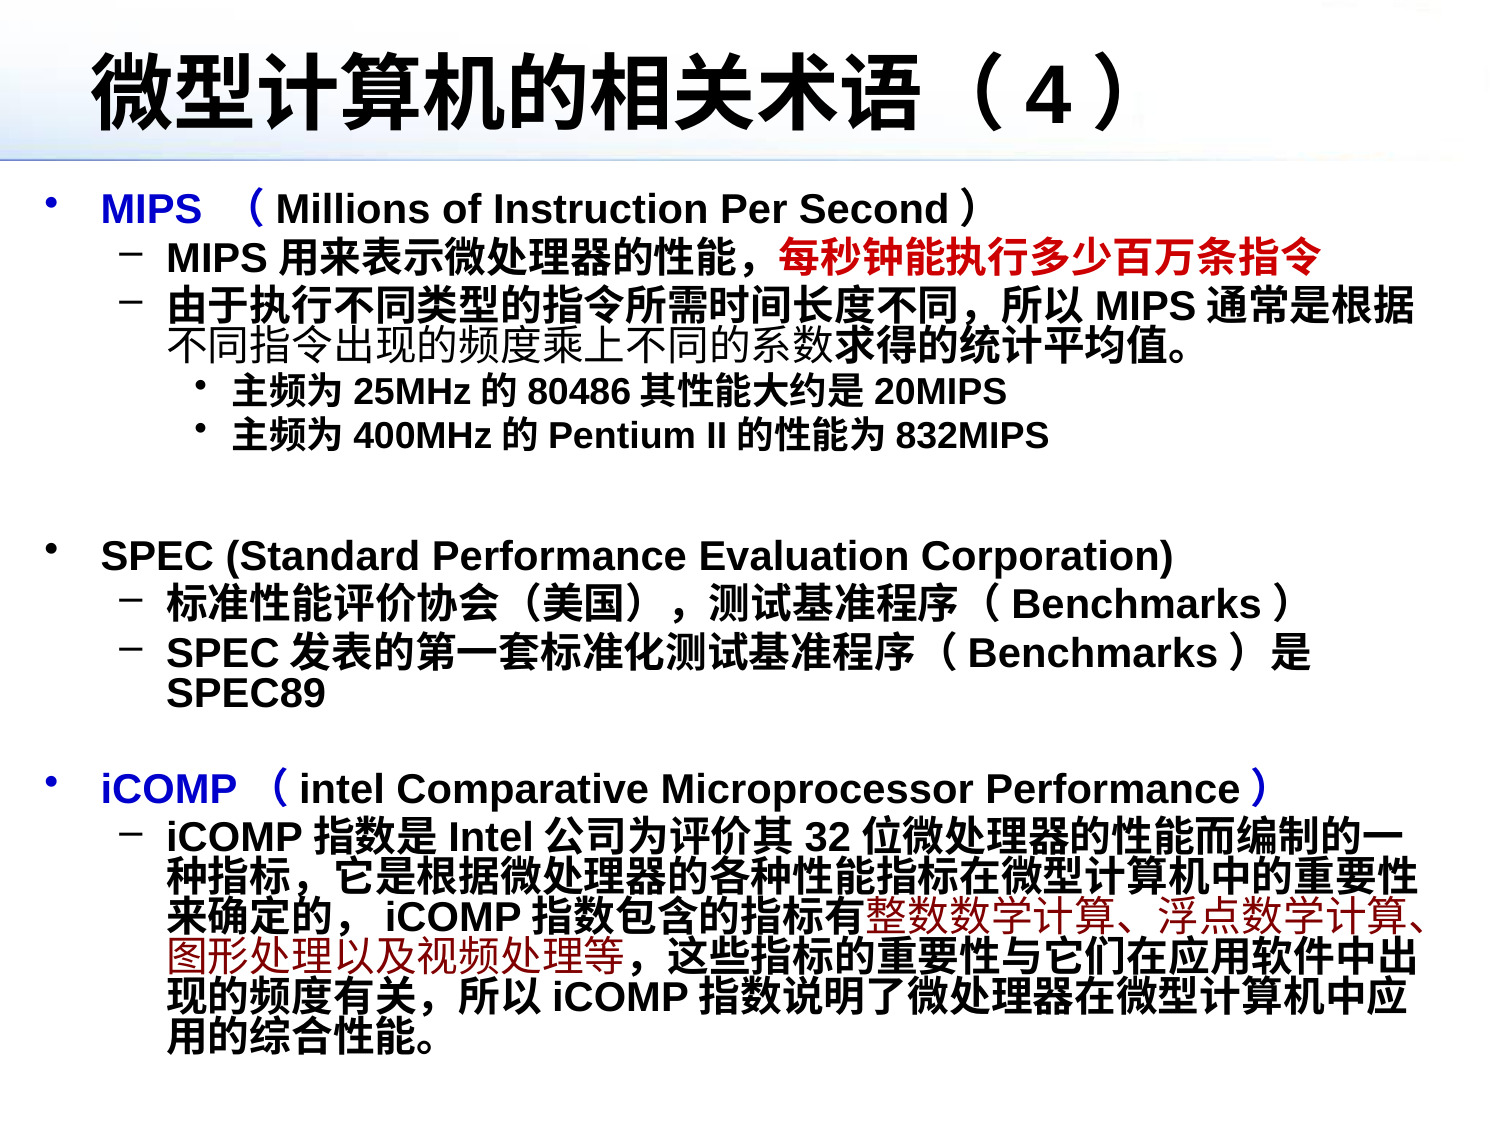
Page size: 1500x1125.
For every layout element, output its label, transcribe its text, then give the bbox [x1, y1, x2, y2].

list MIPS （Millions of Instruction Per Second） MIPS用来表示微处理器的性能，每秒钟能执行多少百万条指令 由于执行不同类型的指令所需时间长度不同，所以MIPS通常是根据不同指令出现的频度乘上不同的系数求得的统计平均值。 主频为25MHz的80486其性能大约是20MIPS 主频为400MHz的Pentium II的性能为832MIPS SPEC (Standard Performance Evaluation Corporation) 标准性能评价协会（美国），测试基准程序（Benchmarks） SPEC发表的第一套标准化测试基准程序（Benchmarks）是SPEC89 iCOMP（intel Comparative Microprocessor Performance） iCOMP指数是Intel公司为评价其32位微处理器的性能而编制的一种指标，它是根据微处理器的各种性能指标在微型计算机中的重要性来确定的，iCOMP指数包含的指标有整数数学计算、浮点数学计算、图形处理以及视频处理等，这些指标的重要性与它们在应用软件中出现的频度有关，所以iCOMP指数说明了微处理器在微型计算机中应用的综合性能。 [29, 184, 1448, 1083]
picture [0, 0, 1500, 161]
title 微型计算机的相关术语（4） [75, 31, 1425, 149]
